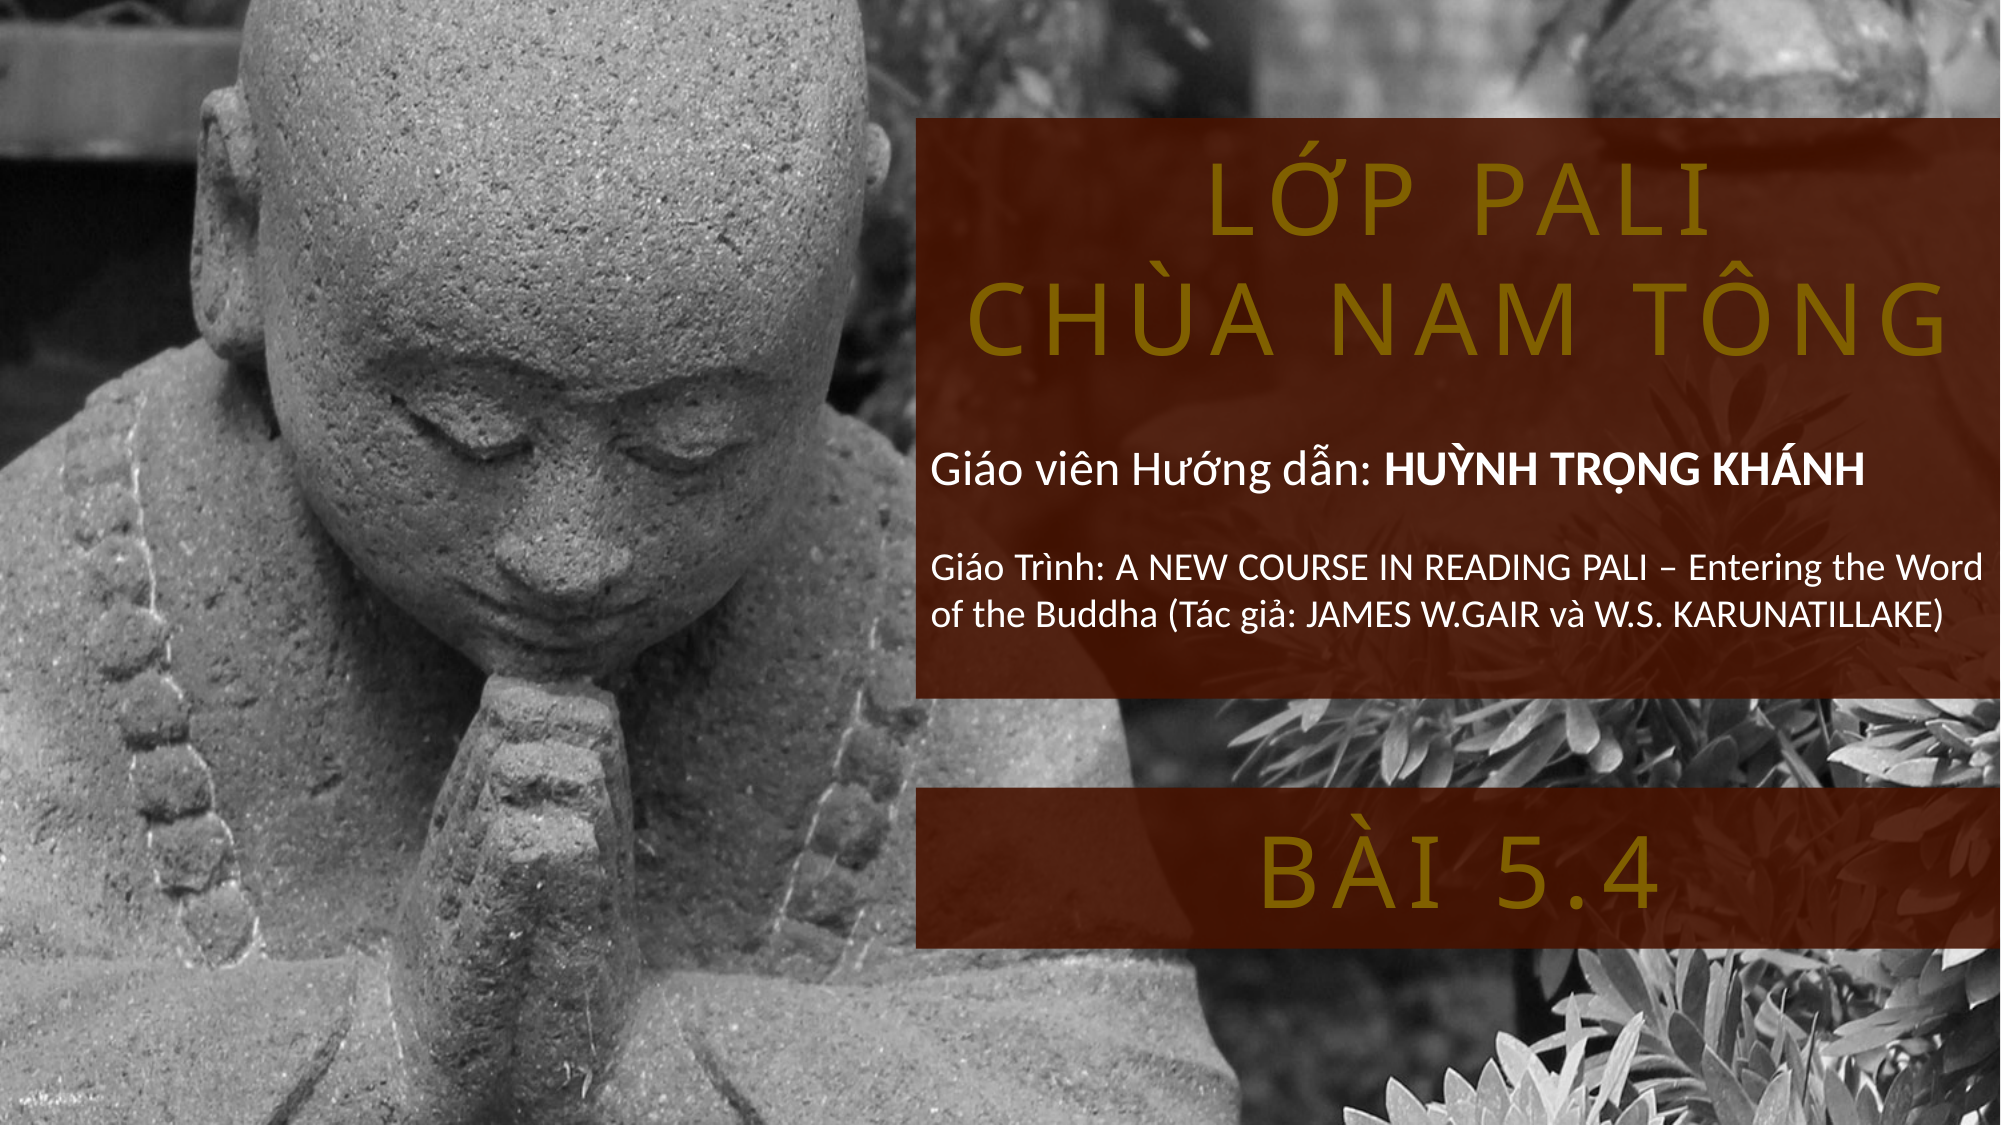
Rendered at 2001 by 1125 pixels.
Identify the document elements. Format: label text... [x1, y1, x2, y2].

text_box LỚP PALI CHÙA NAM TÔNG Giáo viên Hướng dẫn: HUỲNH TRỌNG KHÁNH Giáo Trình: A NEW COURSE IN READING PALI – Entering the Word of the Buddha (Tác giả: JAMES W.GAIR và W.S. KARUNATILLAKE) [915, 117, 2000, 700]
picture [0, 0, 2001, 1125]
text_box BÀI 5.4 [915, 786, 2000, 950]
